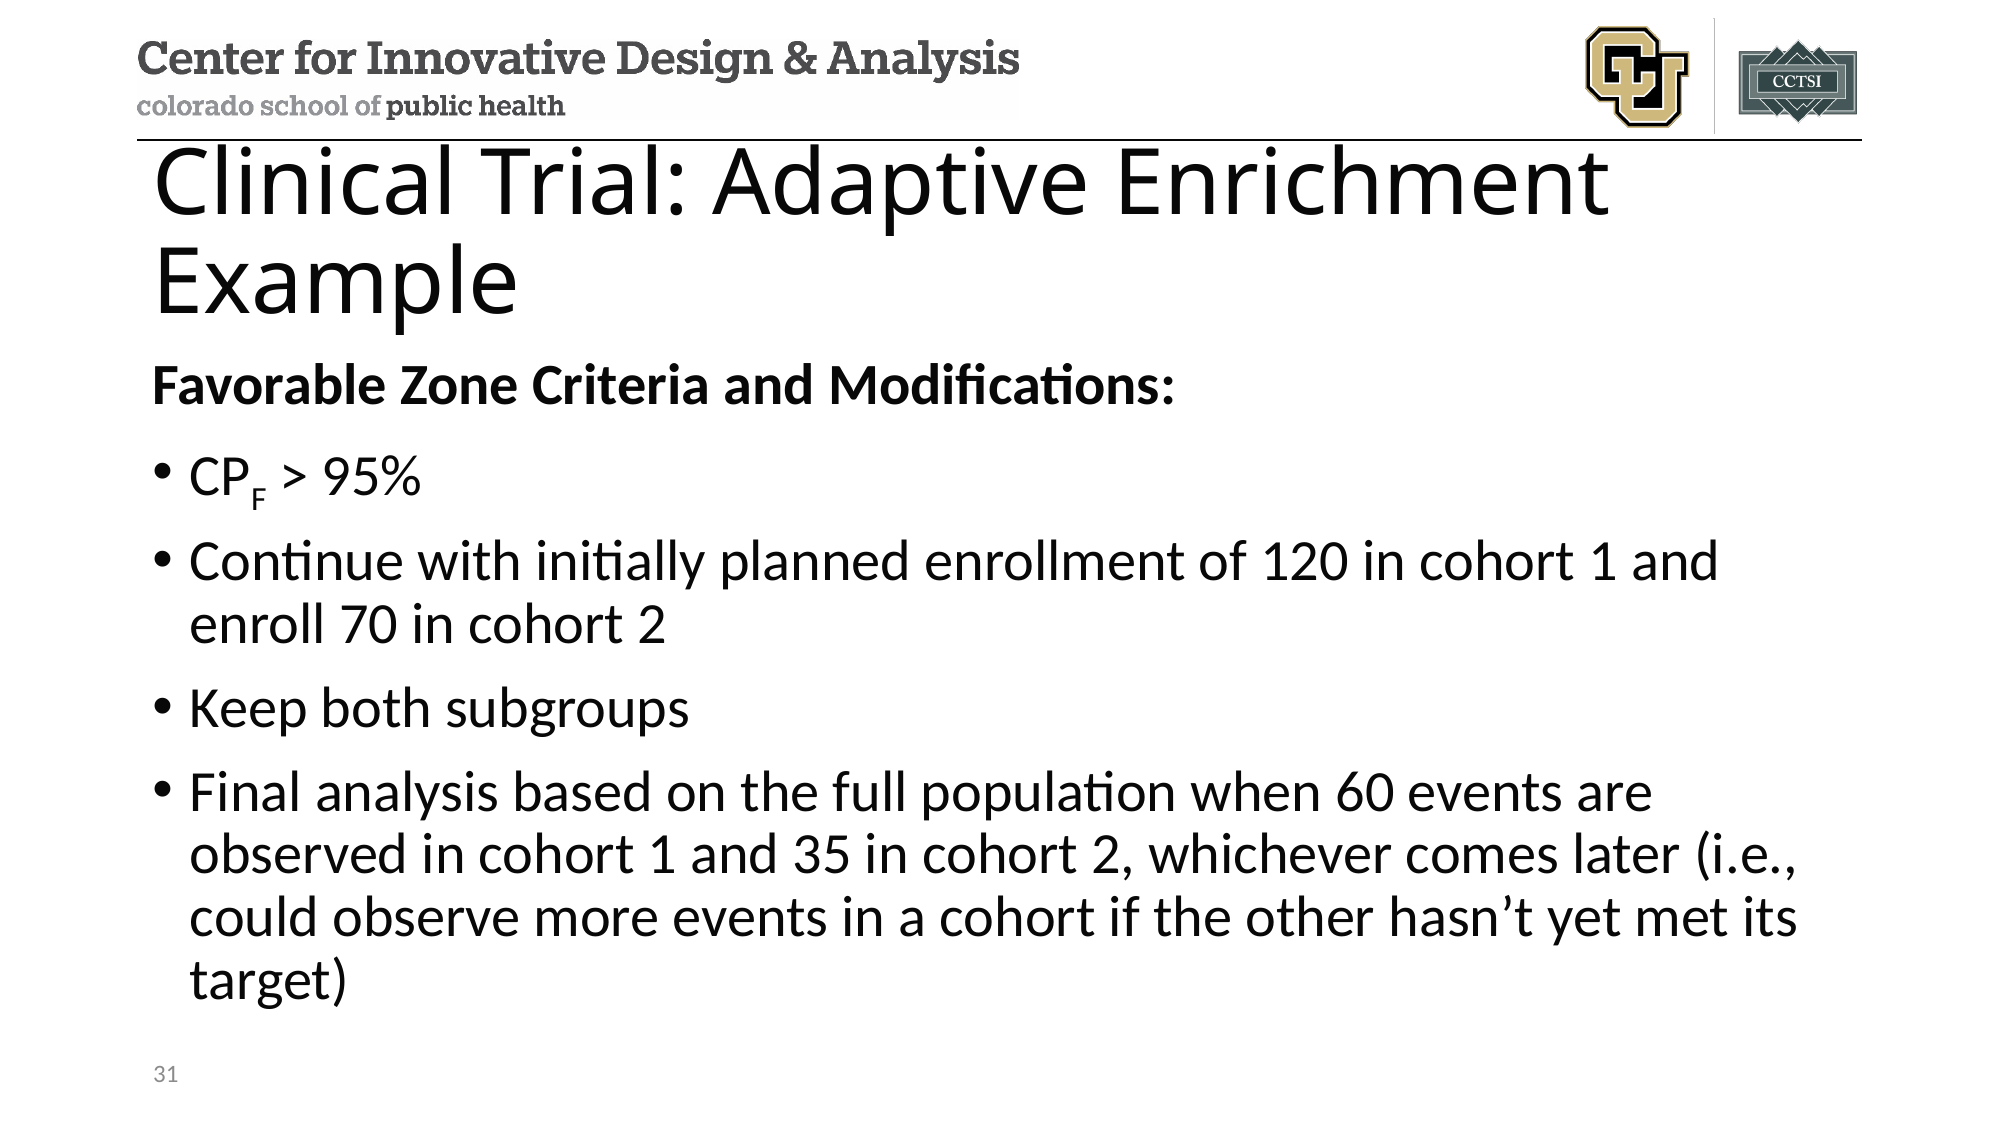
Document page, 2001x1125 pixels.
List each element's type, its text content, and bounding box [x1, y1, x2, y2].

picture [1584, 17, 1857, 134]
slide_number 31 [138, 1042, 589, 1103]
picture [137, 39, 1019, 120]
list Favorable Zone Criteria and Modifications: CPF > 95% Continue with initially planned enrollment of 120 in cohort 1 and enroll 70 in cohort 2 Keep both subgroups Final analysis based on the full population when 60 events are observed in cohort 1 and 35 in cohort 2, whichever comes later (i.e., could observe more events in a cohort if the other hasn’t yet met its target) [137, 347, 1863, 1103]
title Clinical Trial: Adaptive Enrichment Example [137, 150, 1863, 318]
